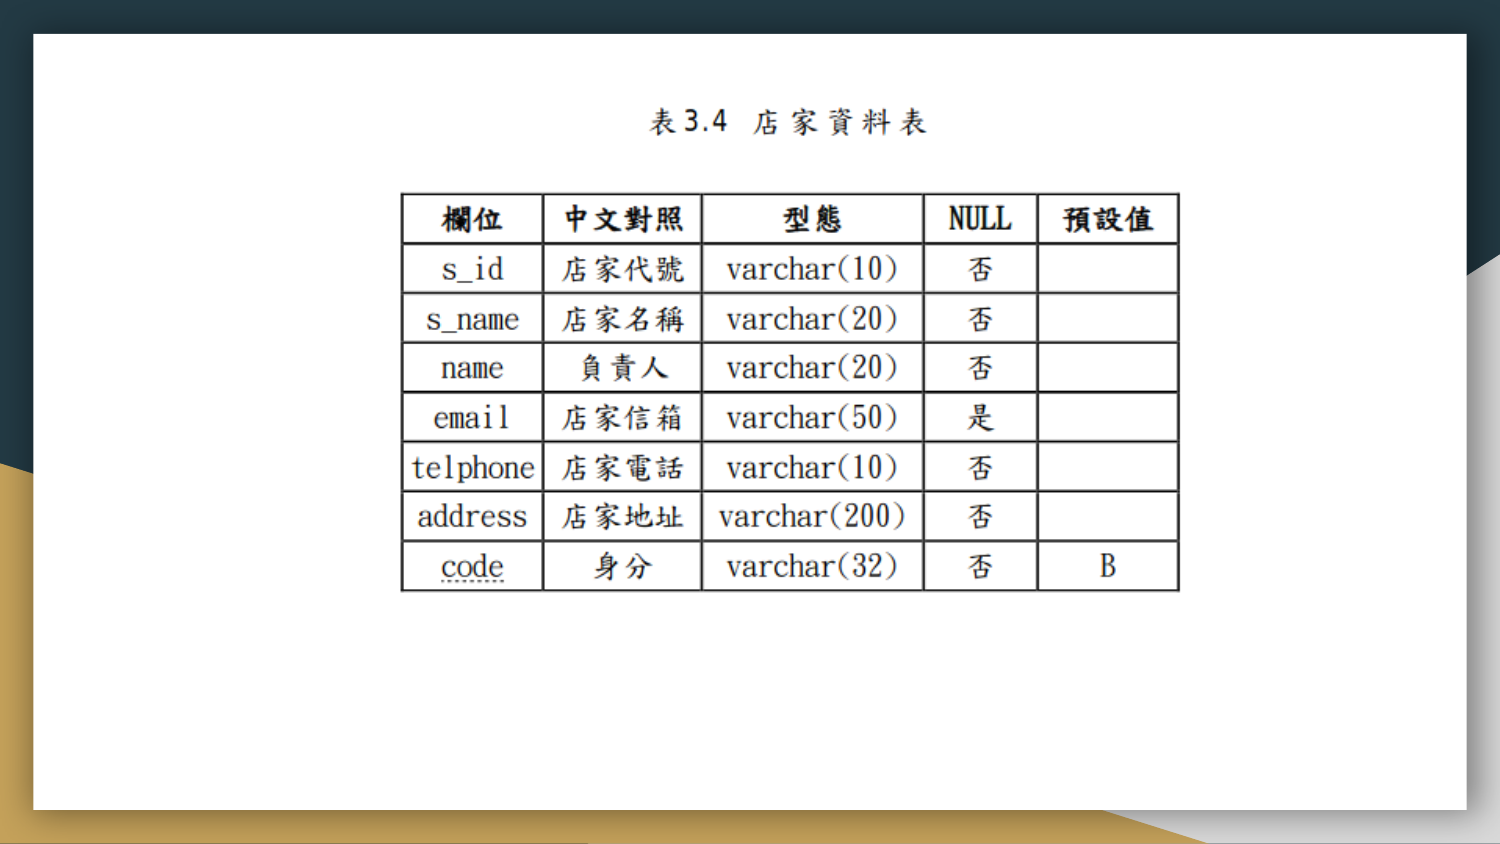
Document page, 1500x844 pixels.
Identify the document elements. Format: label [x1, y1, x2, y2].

picture [368, 100, 1249, 744]
